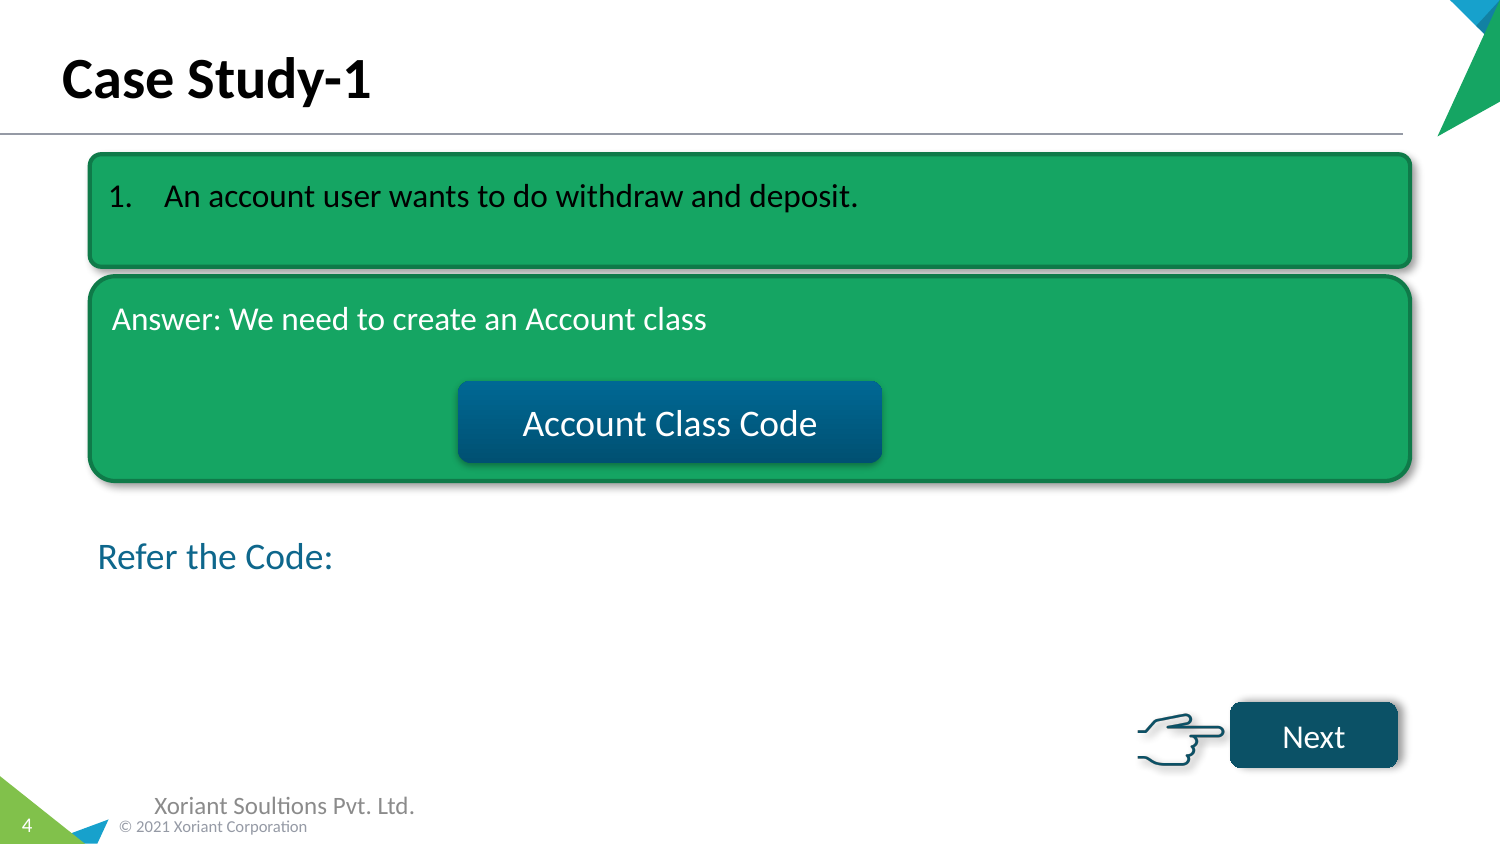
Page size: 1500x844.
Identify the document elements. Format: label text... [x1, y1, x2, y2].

text_box Refer the Code: [82, 524, 833, 585]
title Case Study-1 [47, 9, 1398, 118]
list [47, 156, 1423, 797]
text_box An account user wants to do withdraw and deposit. [87, 152, 1413, 269]
text_box Xoriant Soultions Pvt. Ltd. [0, 781, 571, 827]
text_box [1132, 697, 1398, 782]
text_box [89, 275, 1411, 482]
